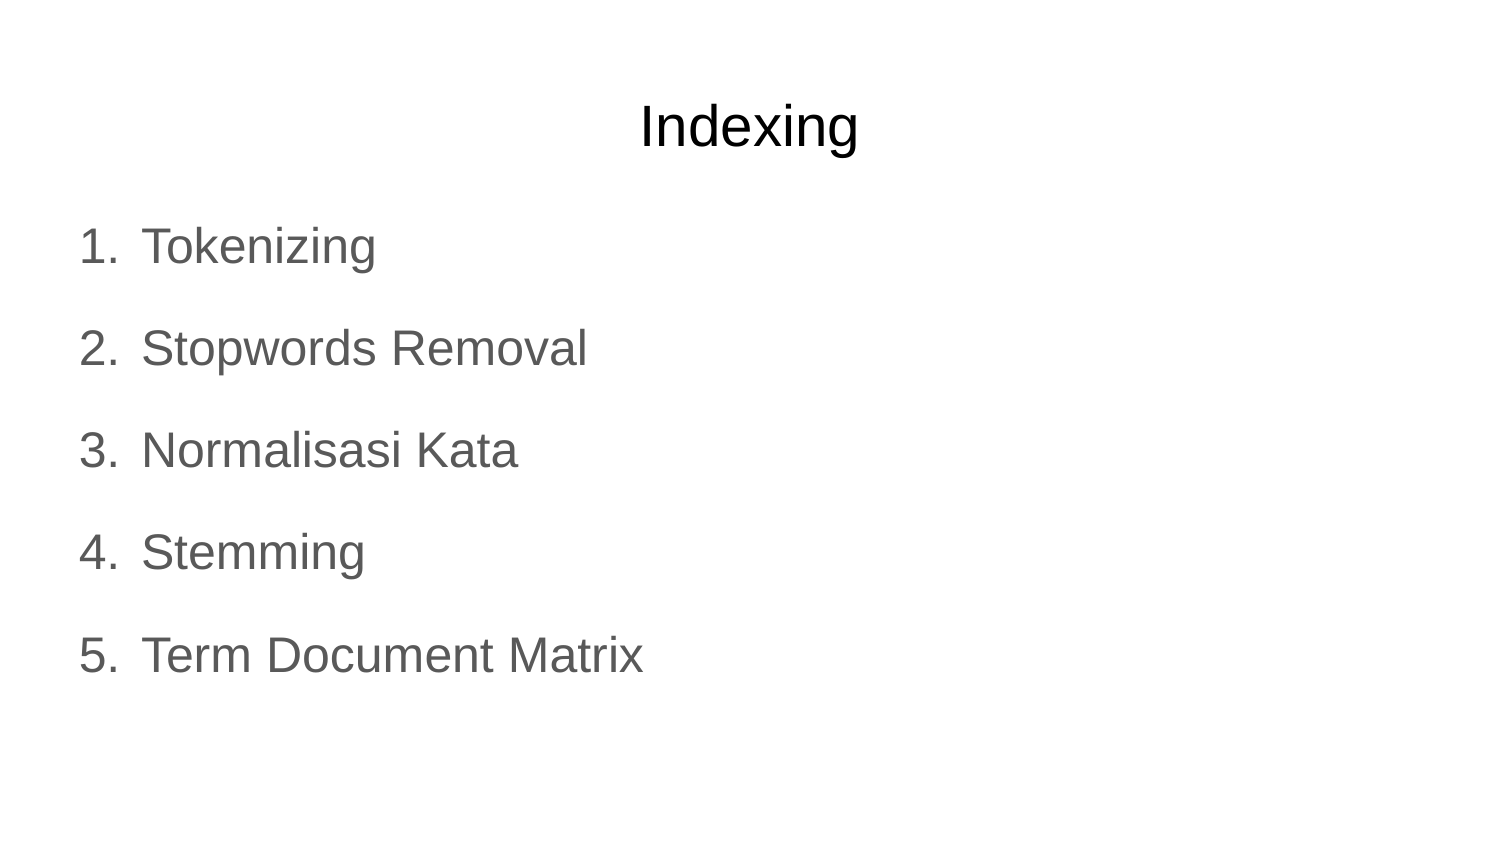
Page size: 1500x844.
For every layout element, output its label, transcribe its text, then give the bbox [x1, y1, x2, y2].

title Indexing [51, 72, 1449, 167]
list Tokenizing Stopwords Removal Normalisasi Kata Stemming Term Document Matrix [51, 189, 1449, 750]
